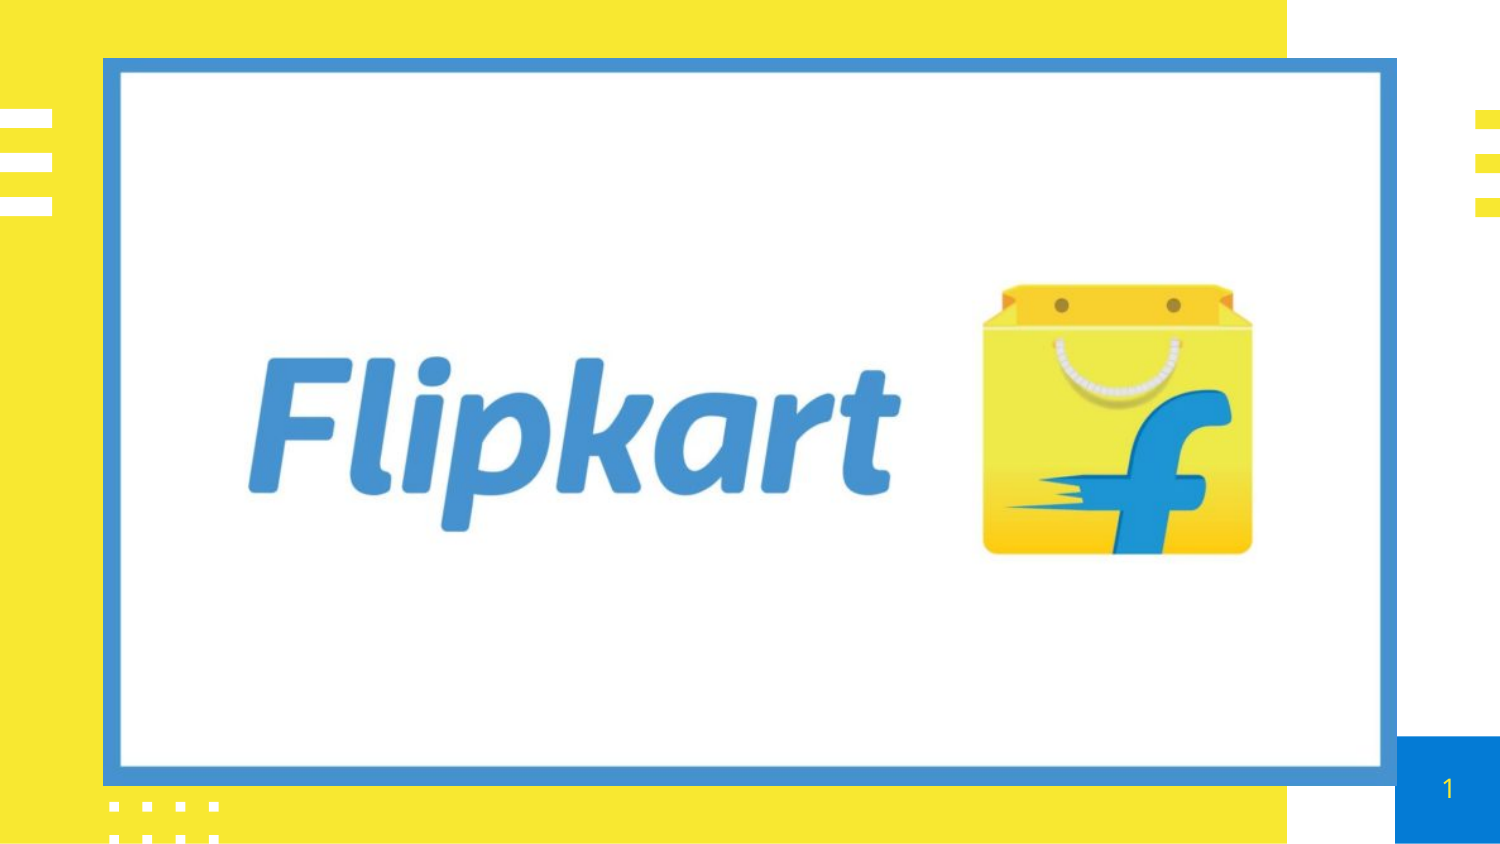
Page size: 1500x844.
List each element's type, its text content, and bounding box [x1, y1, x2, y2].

picture [103, 57, 1397, 786]
slide_number 1 [1395, 736, 1500, 844]
